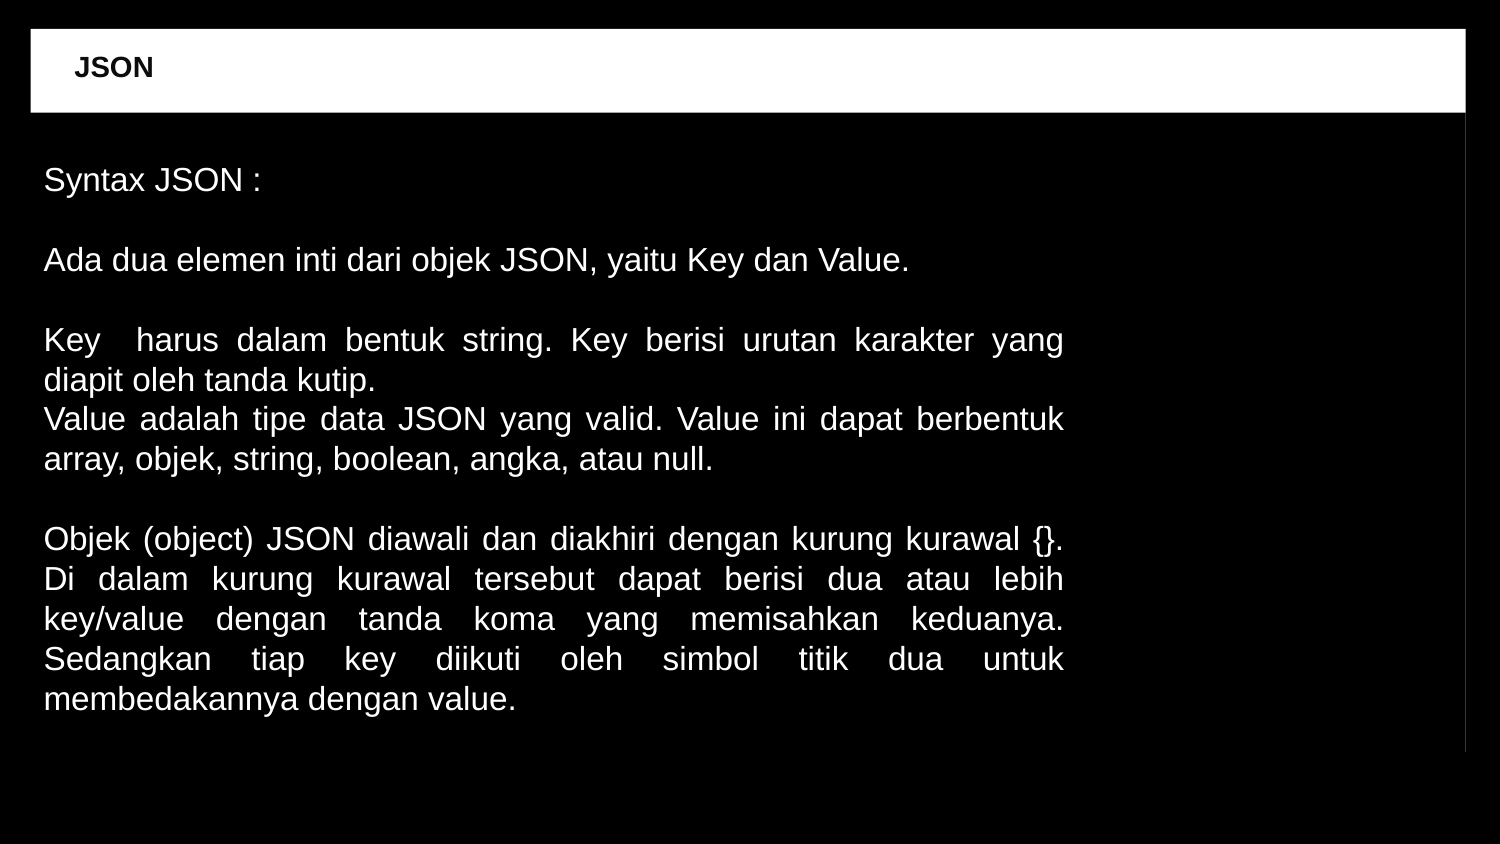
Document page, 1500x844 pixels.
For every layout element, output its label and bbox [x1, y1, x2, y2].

text_box [28, 42, 1466, 754]
